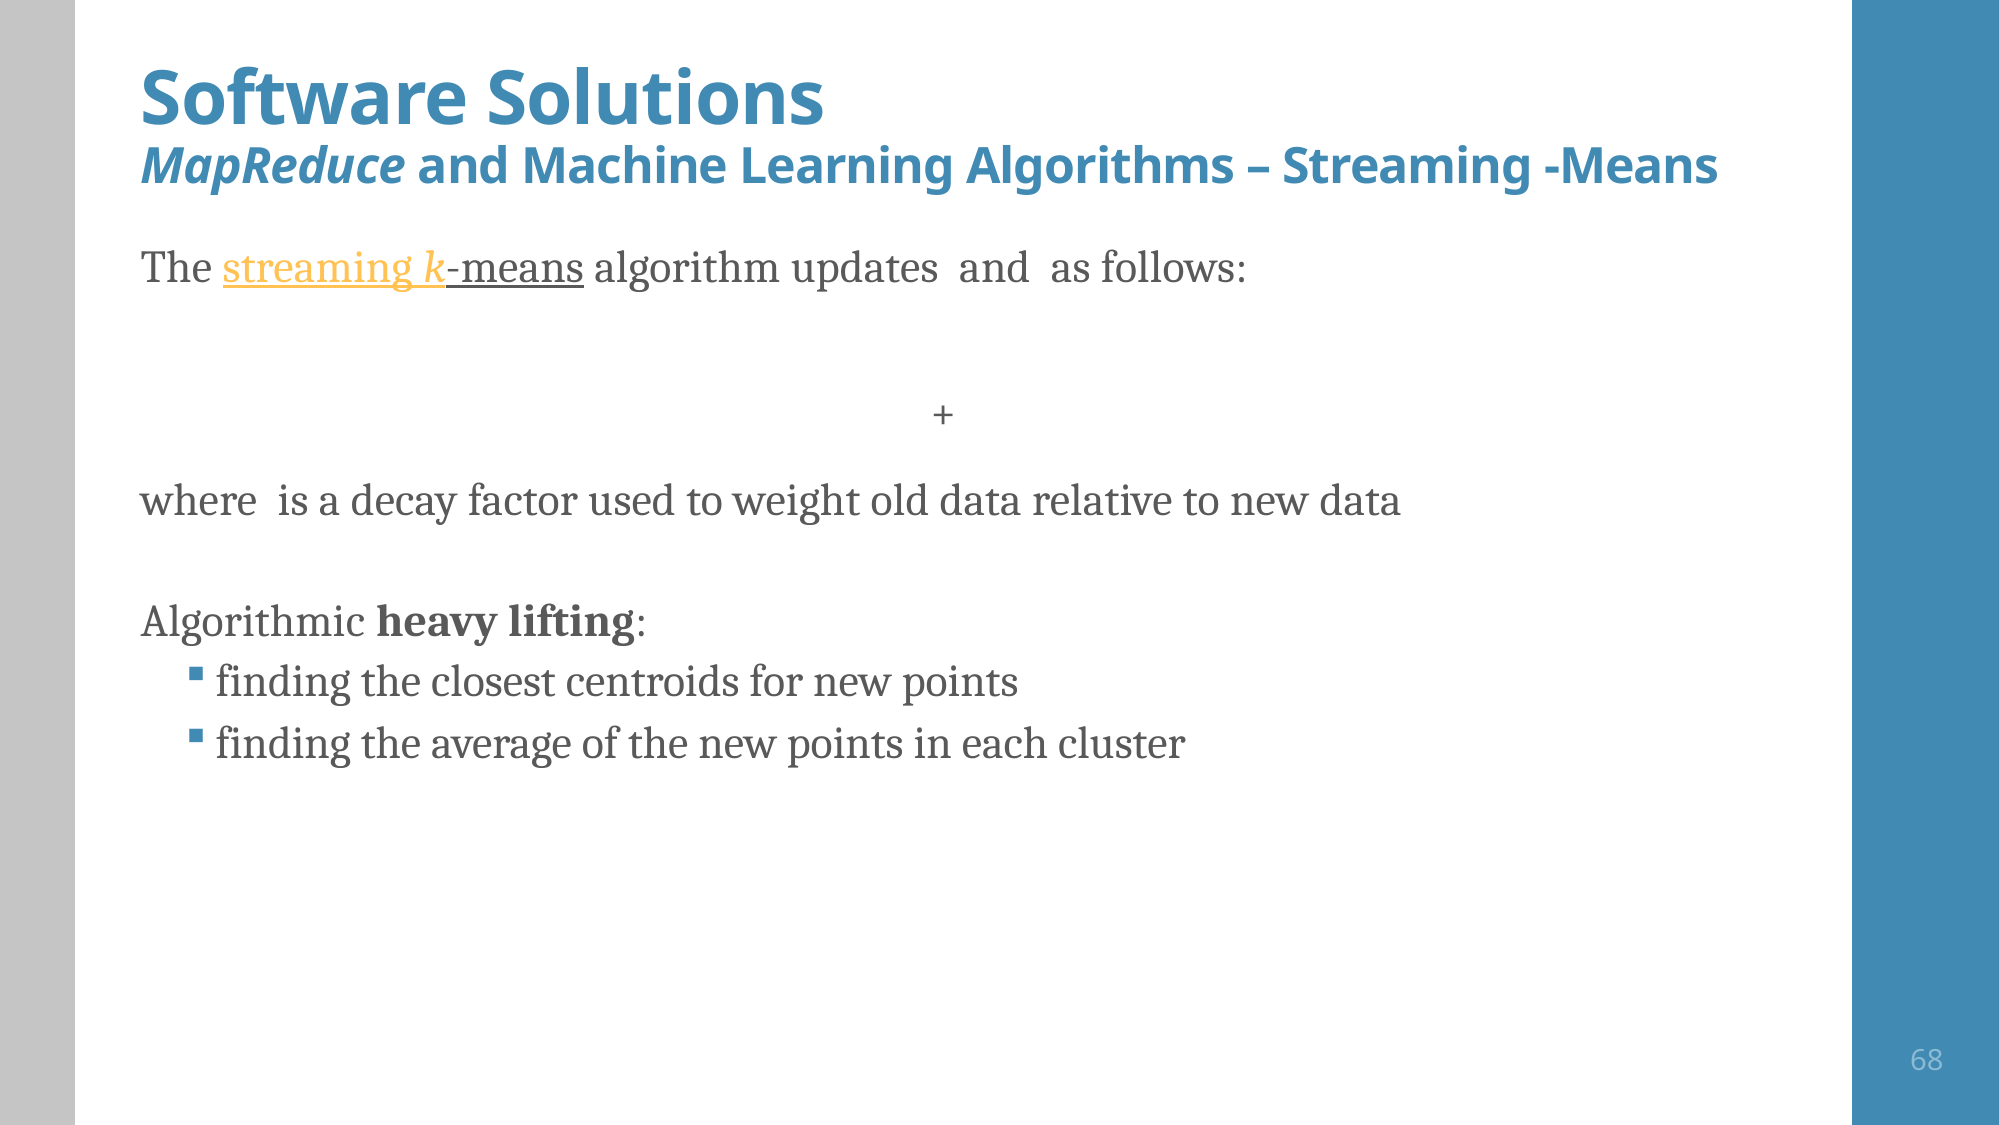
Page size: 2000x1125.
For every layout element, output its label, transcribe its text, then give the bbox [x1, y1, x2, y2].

slide_number 68 [1852, 1012, 2000, 1110]
